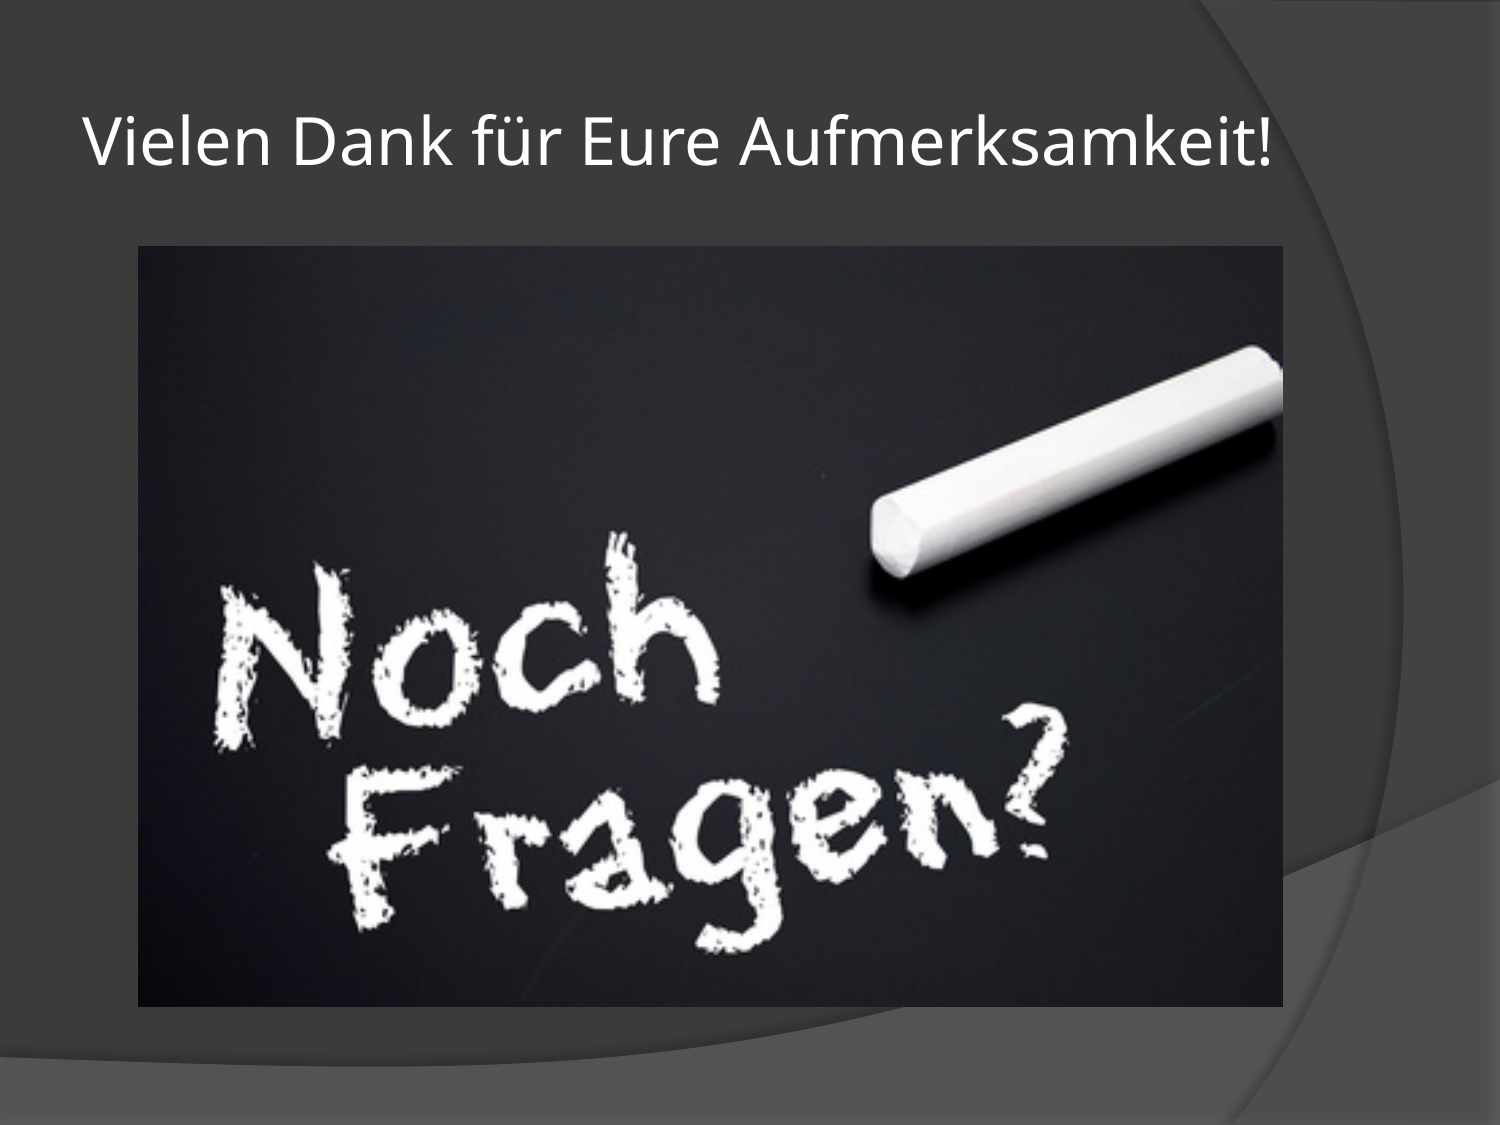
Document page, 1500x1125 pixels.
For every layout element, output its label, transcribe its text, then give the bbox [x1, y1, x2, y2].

picture [138, 246, 1284, 1007]
title Vielen Dank für Eure Aufmerksamkeit! [75, 45, 1412, 233]
